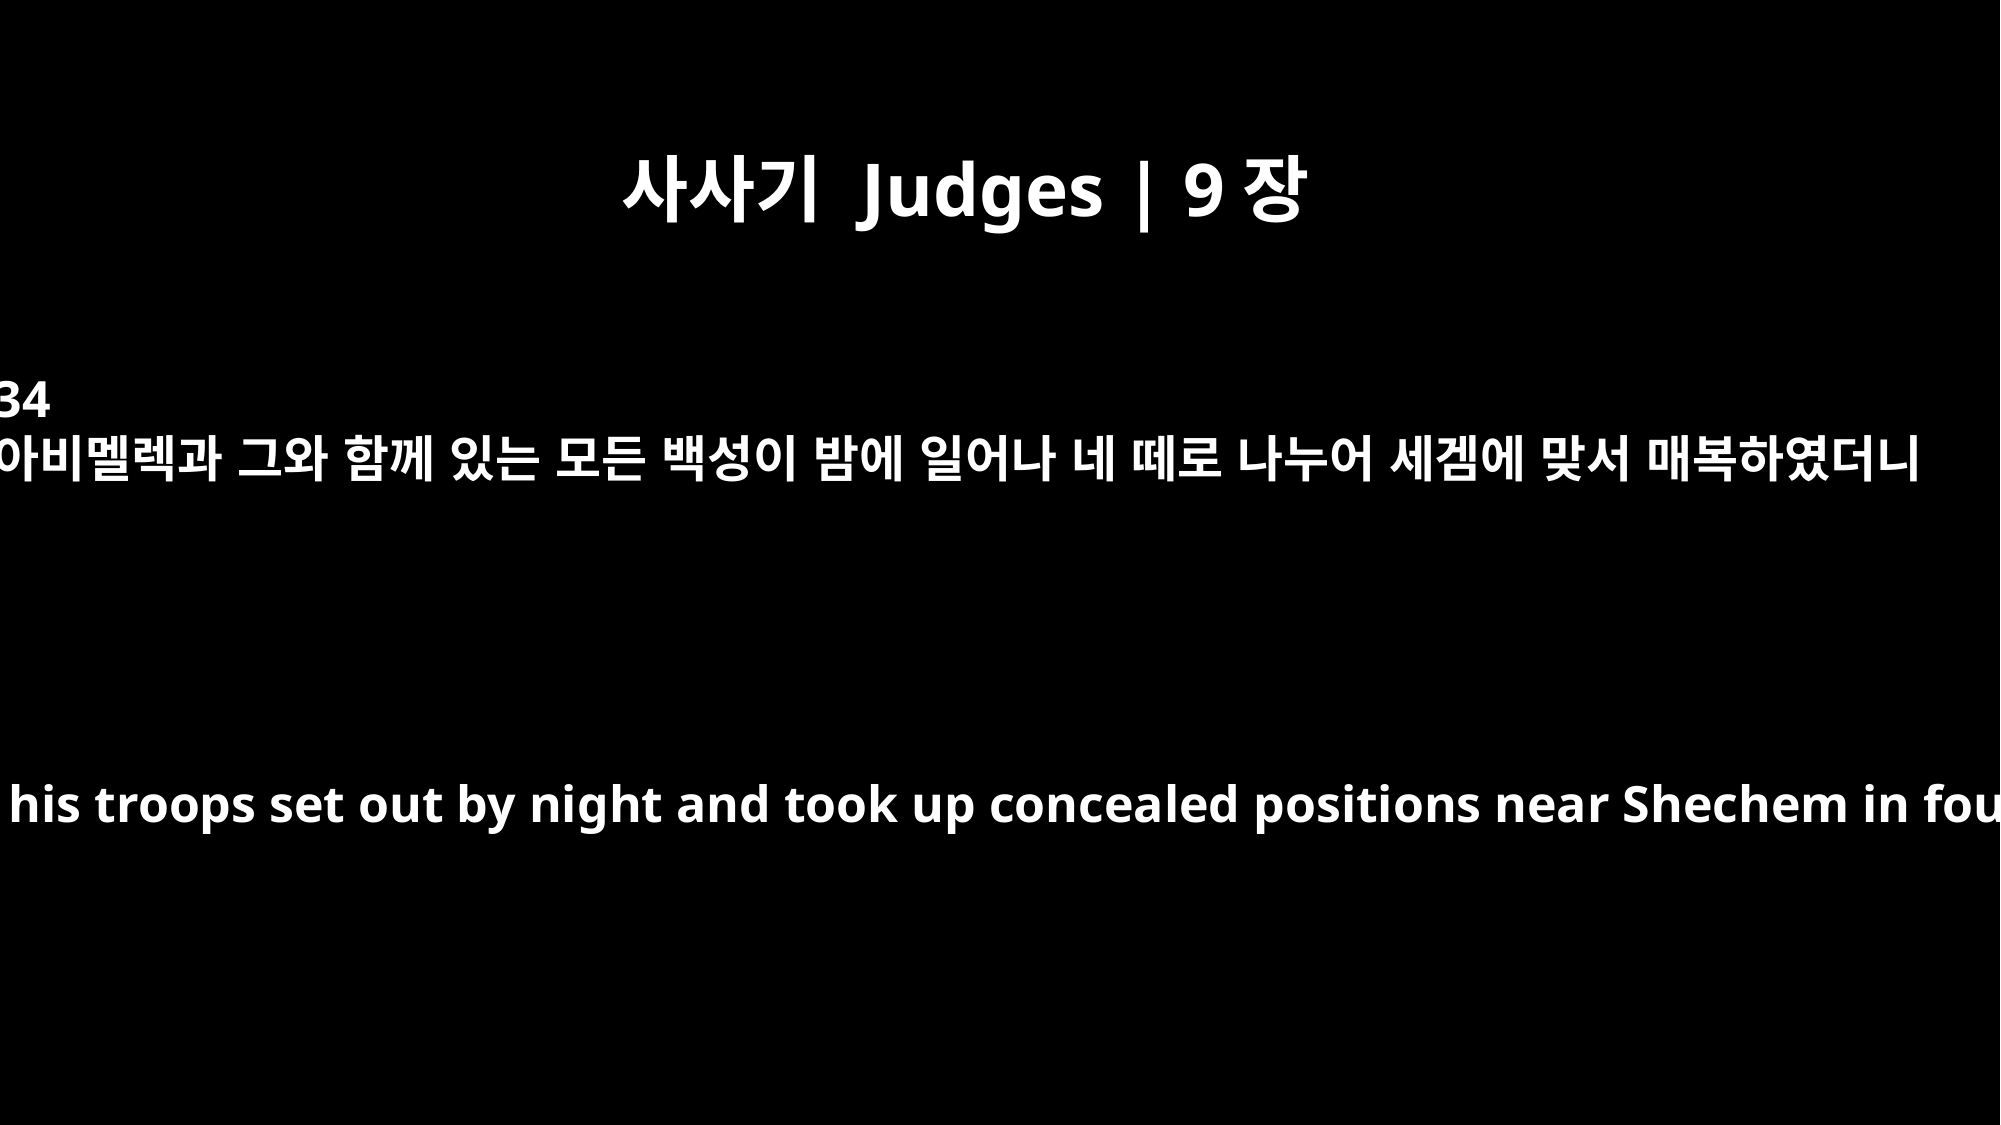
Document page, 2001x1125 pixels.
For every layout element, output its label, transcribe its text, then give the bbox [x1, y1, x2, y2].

text_box 34 아비멜렉과 그와 함께 있는 모든 백성이 밤에 일어나 네 떼로 나누어 세겜에 맞서 매복하였더니 [0, 359, 1939, 495]
text_box So Abimelech and all his troops set out by night and took up concealed positions near Shechem in four companies. [0, 764, 2000, 840]
text_box 사사기 Judges | 9장 [606, 136, 1326, 239]
